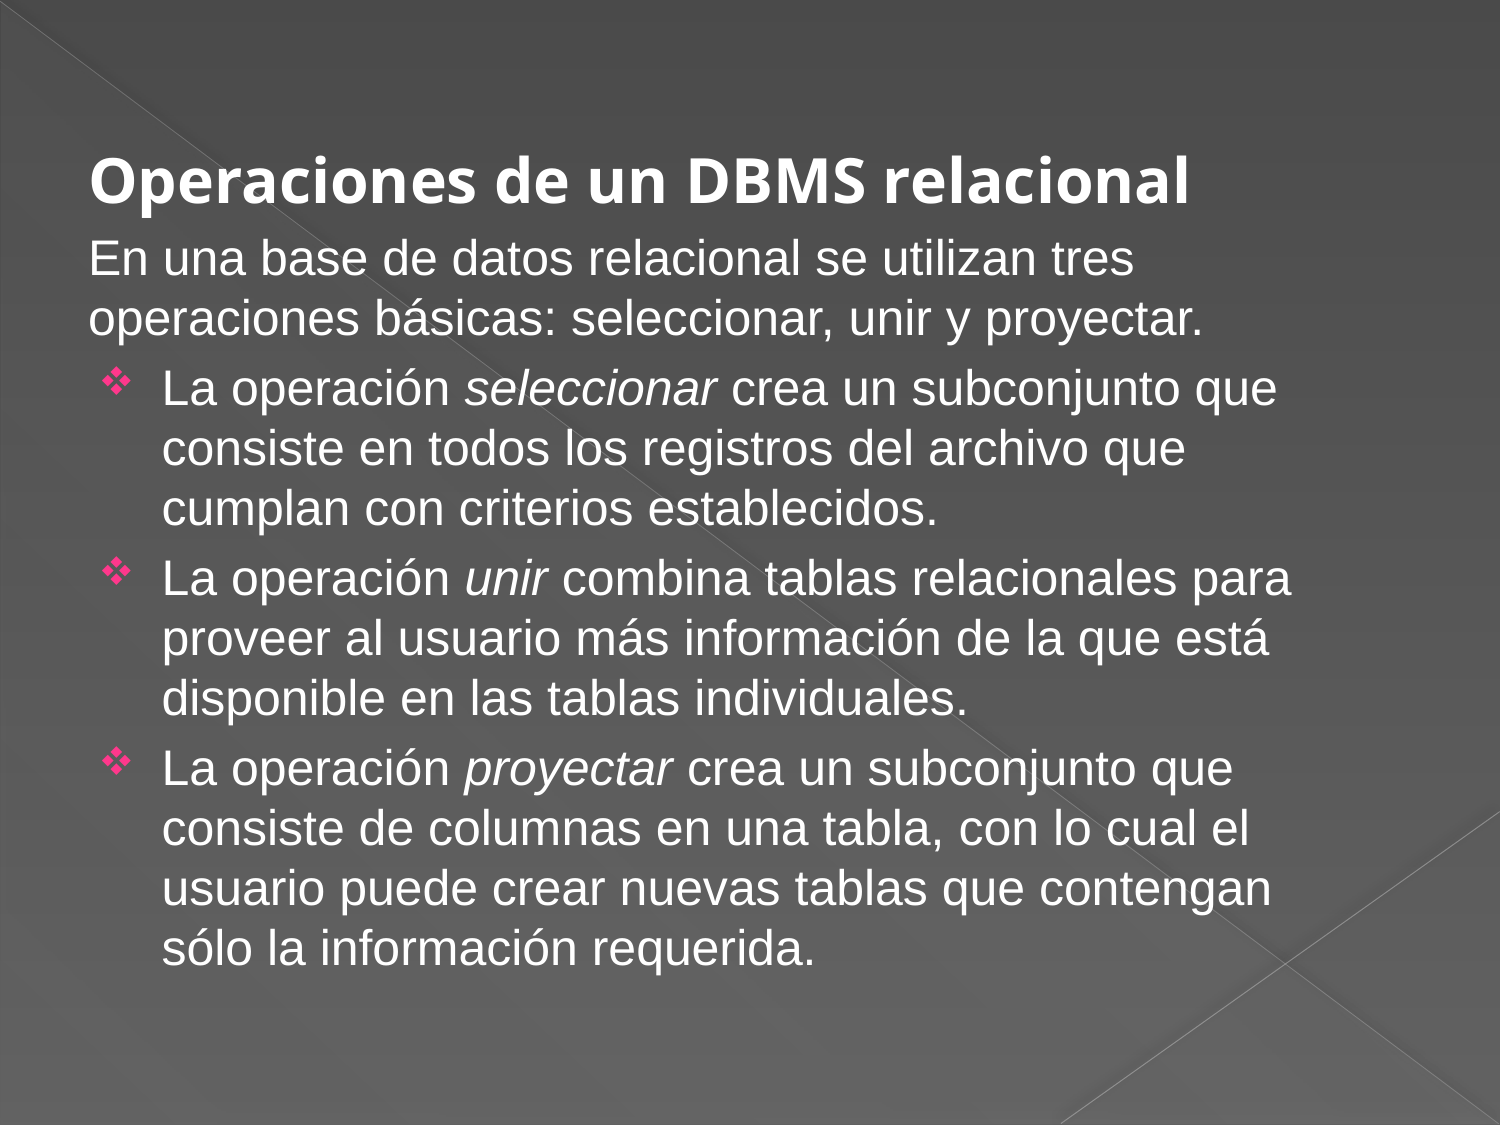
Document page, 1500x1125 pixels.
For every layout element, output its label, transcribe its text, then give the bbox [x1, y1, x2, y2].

list Operaciones de un DBMS relacional En una base de datos relacional se utilizan tres operaciones básicas: seleccionar, unir y proyectar. La operación seleccionar crea un subconjunto que consiste en todos los registros del archivo que cumplan con criterios establecidos. La operación unir combina tablas relacionales para proveer al usuario más información de la que está disponible en las tablas individuales. La operación proyectar crea un subconjunto que consiste de columnas en una tabla, con lo cual el usuario puede crear nuevas tablas que contengan sólo la información requerida. [73, 133, 1361, 1018]
